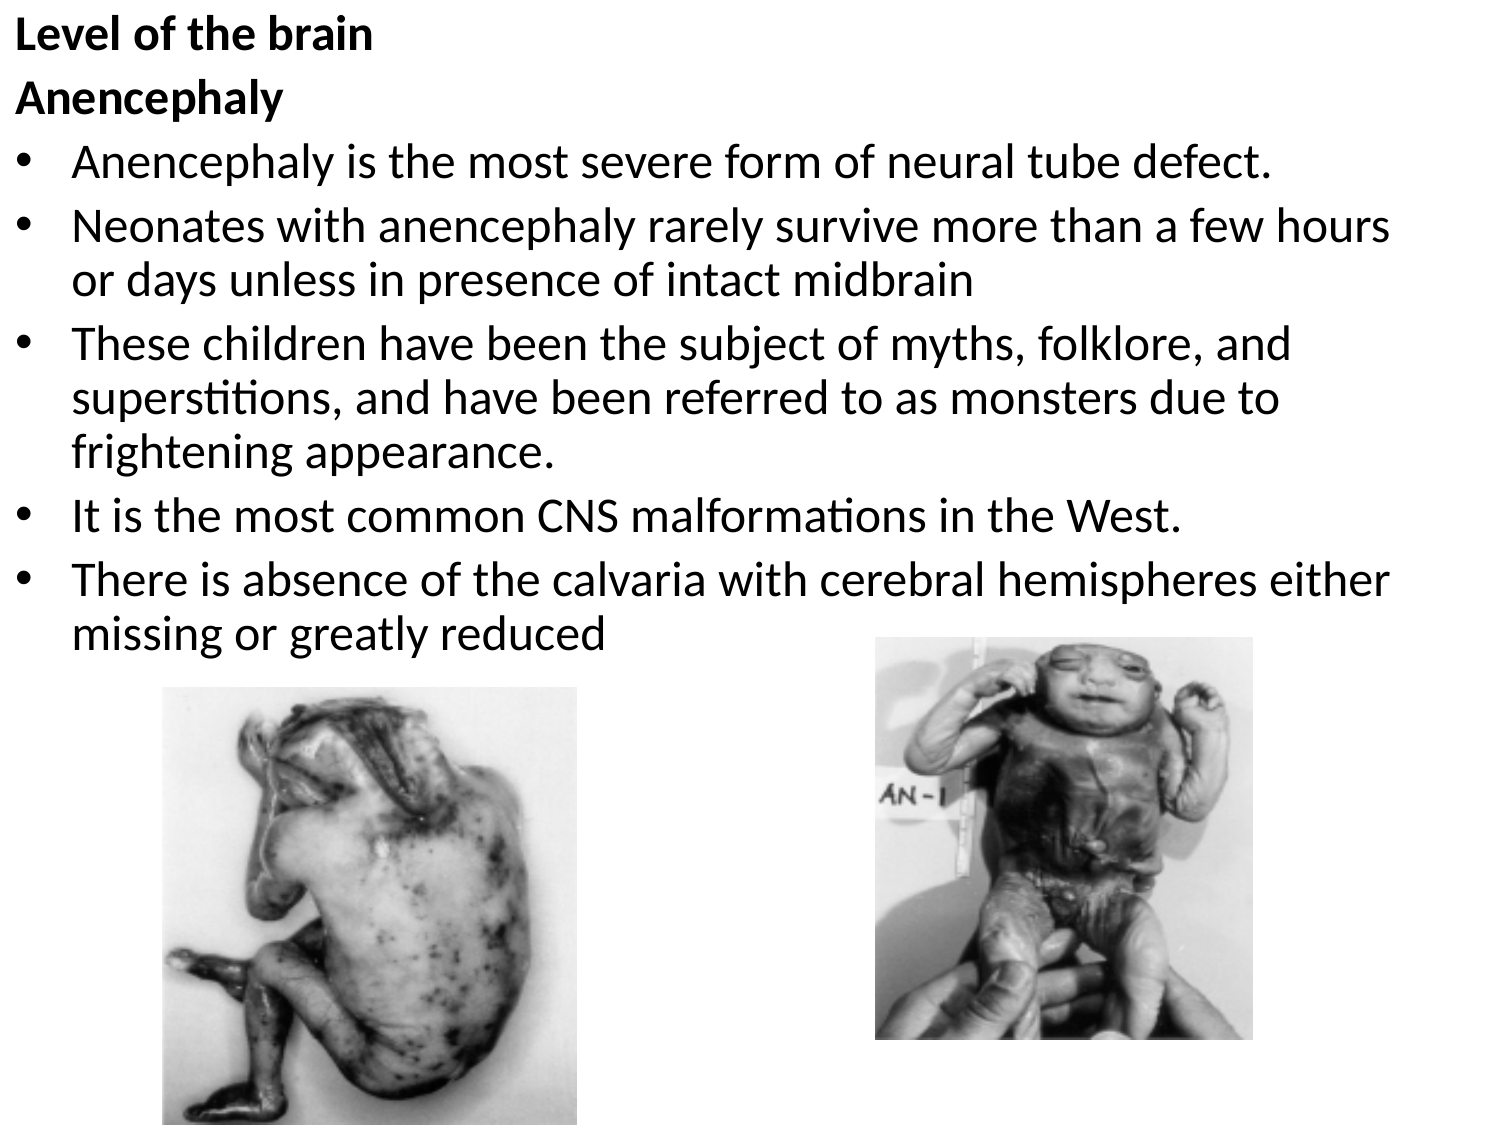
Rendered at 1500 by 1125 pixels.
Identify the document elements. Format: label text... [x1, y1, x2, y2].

list Level of the brain Anencephaly Anencephaly is the most severe form of neural tube defect. Neonates with anencephaly rarely survive more than a few hours or days unless in presence of intact midbrain These children have been the subject of myths, folklore, and superstitions, and have been referred to as monsters due to frightening appearance. It is the most common CNS malformations in the West. There is absence of the calvaria with cerebral hemispheres either missing or greatly reduced [0, 0, 1450, 1125]
picture [874, 637, 1254, 1040]
picture [162, 687, 577, 1125]
